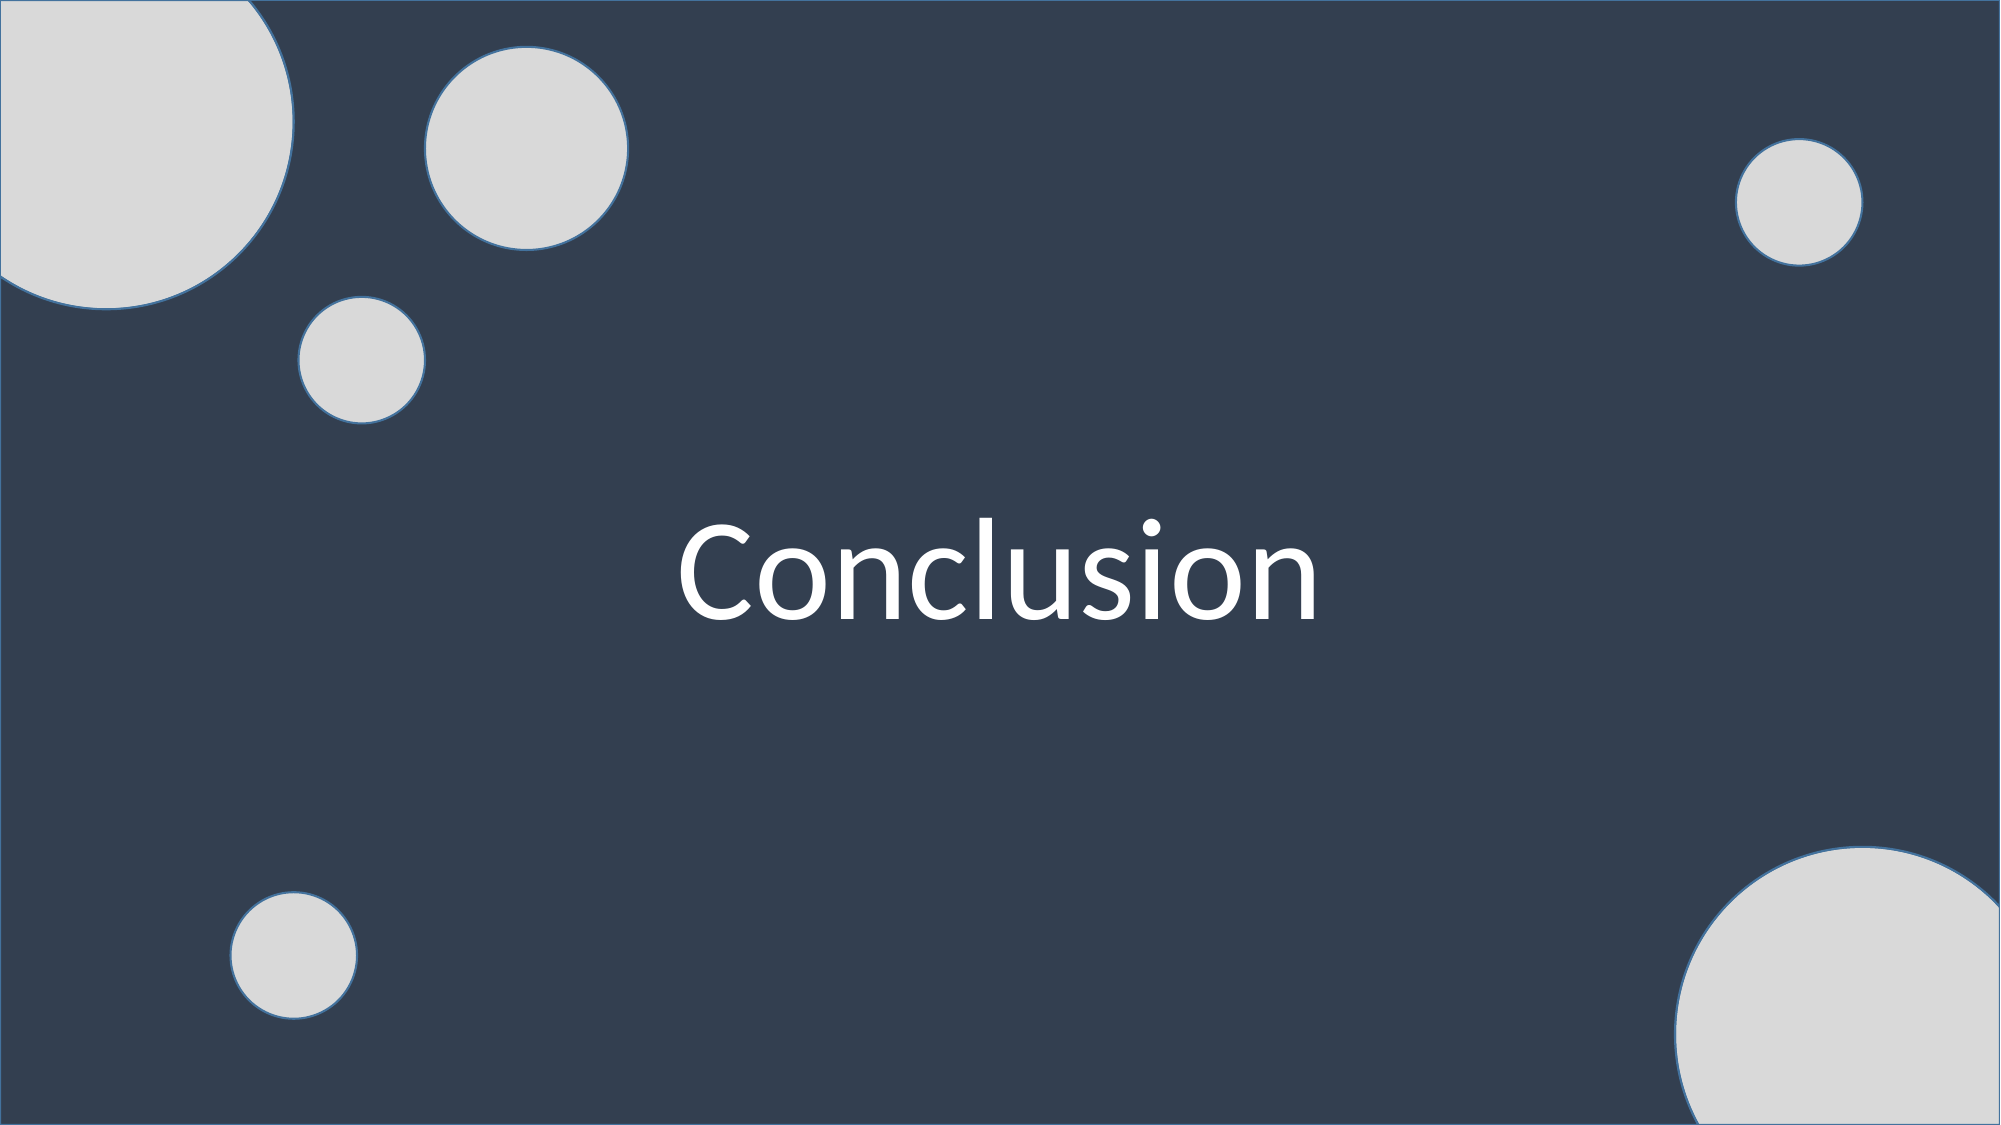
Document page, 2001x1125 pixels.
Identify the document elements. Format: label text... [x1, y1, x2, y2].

text_box [423, 45, 630, 252]
text_box [1677, 848, 2000, 1125]
text_box [0, 0, 2000, 1125]
text_box [1734, 138, 1864, 267]
text_box [297, 295, 427, 425]
text_box [0, 0, 292, 308]
text_box [229, 891, 359, 1020]
text_box Conclusion [382, 466, 1618, 657]
